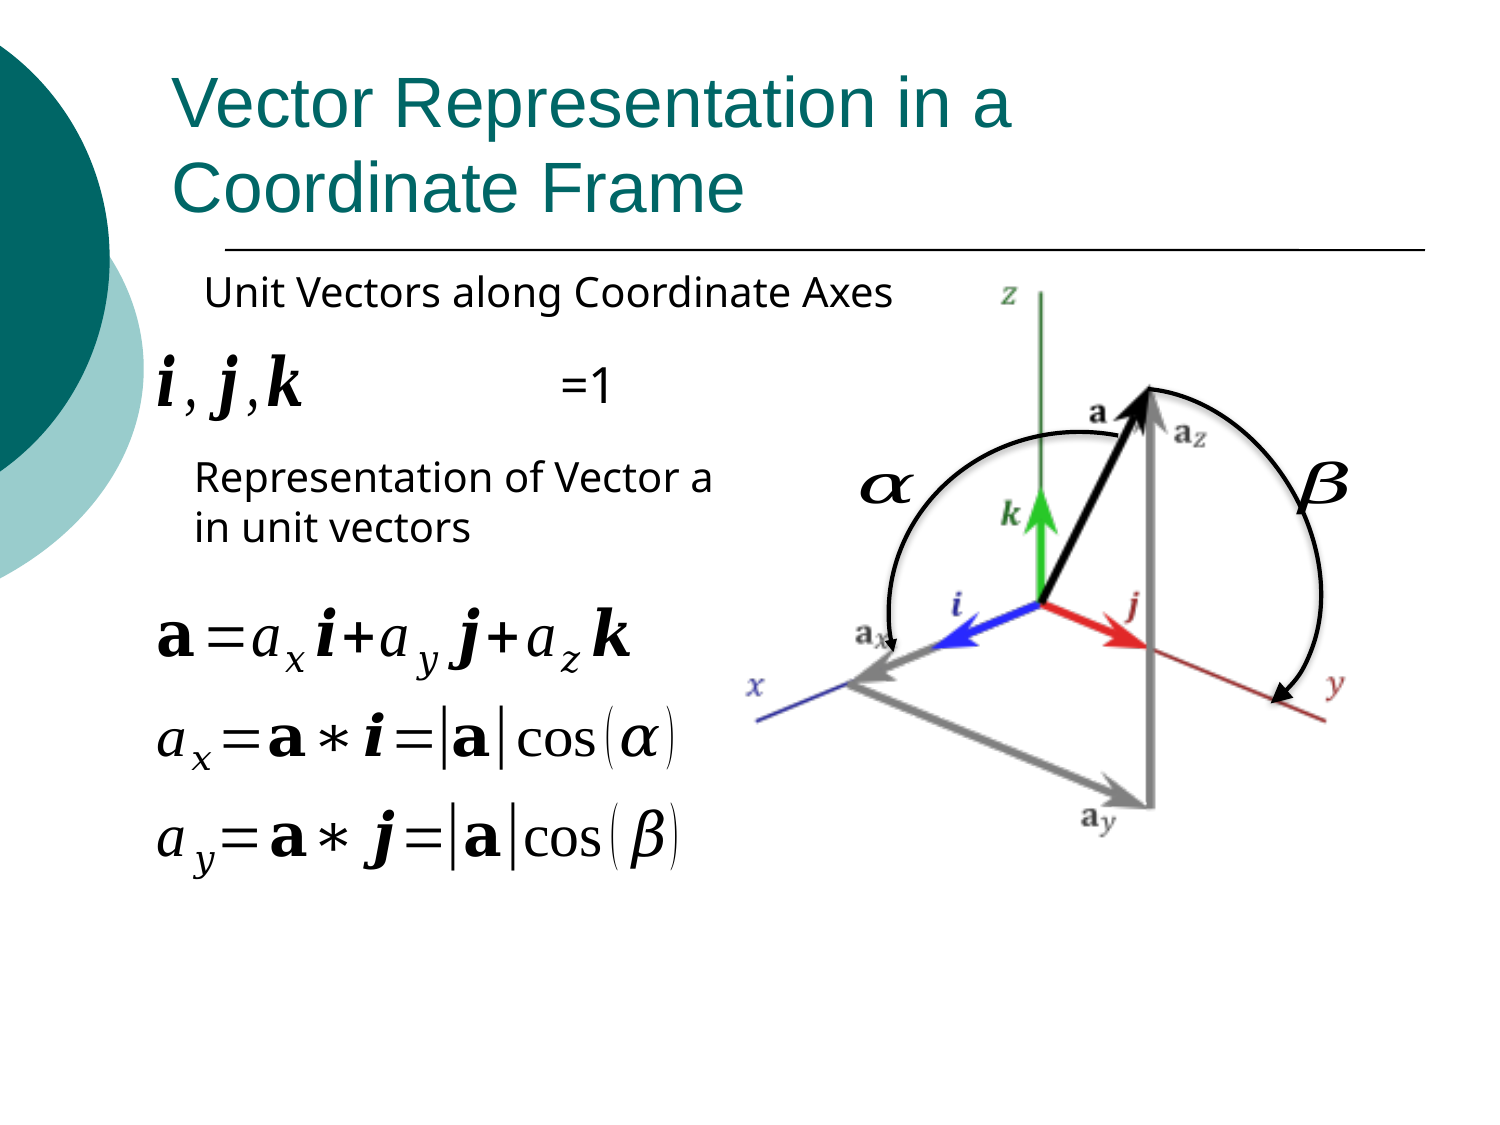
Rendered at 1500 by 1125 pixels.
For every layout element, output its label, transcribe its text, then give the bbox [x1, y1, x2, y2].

title Vector Representation in a Coordinate Frame [156, 46, 1353, 235]
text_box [1034, 377, 1358, 734]
text_box Representation of Vector a in unit vectors [179, 443, 715, 559]
text_box Unit Vectors along Coordinate Axes [188, 258, 716, 324]
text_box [856, 431, 1271, 793]
picture [720, 255, 1370, 870]
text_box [156, 346, 778, 423]
